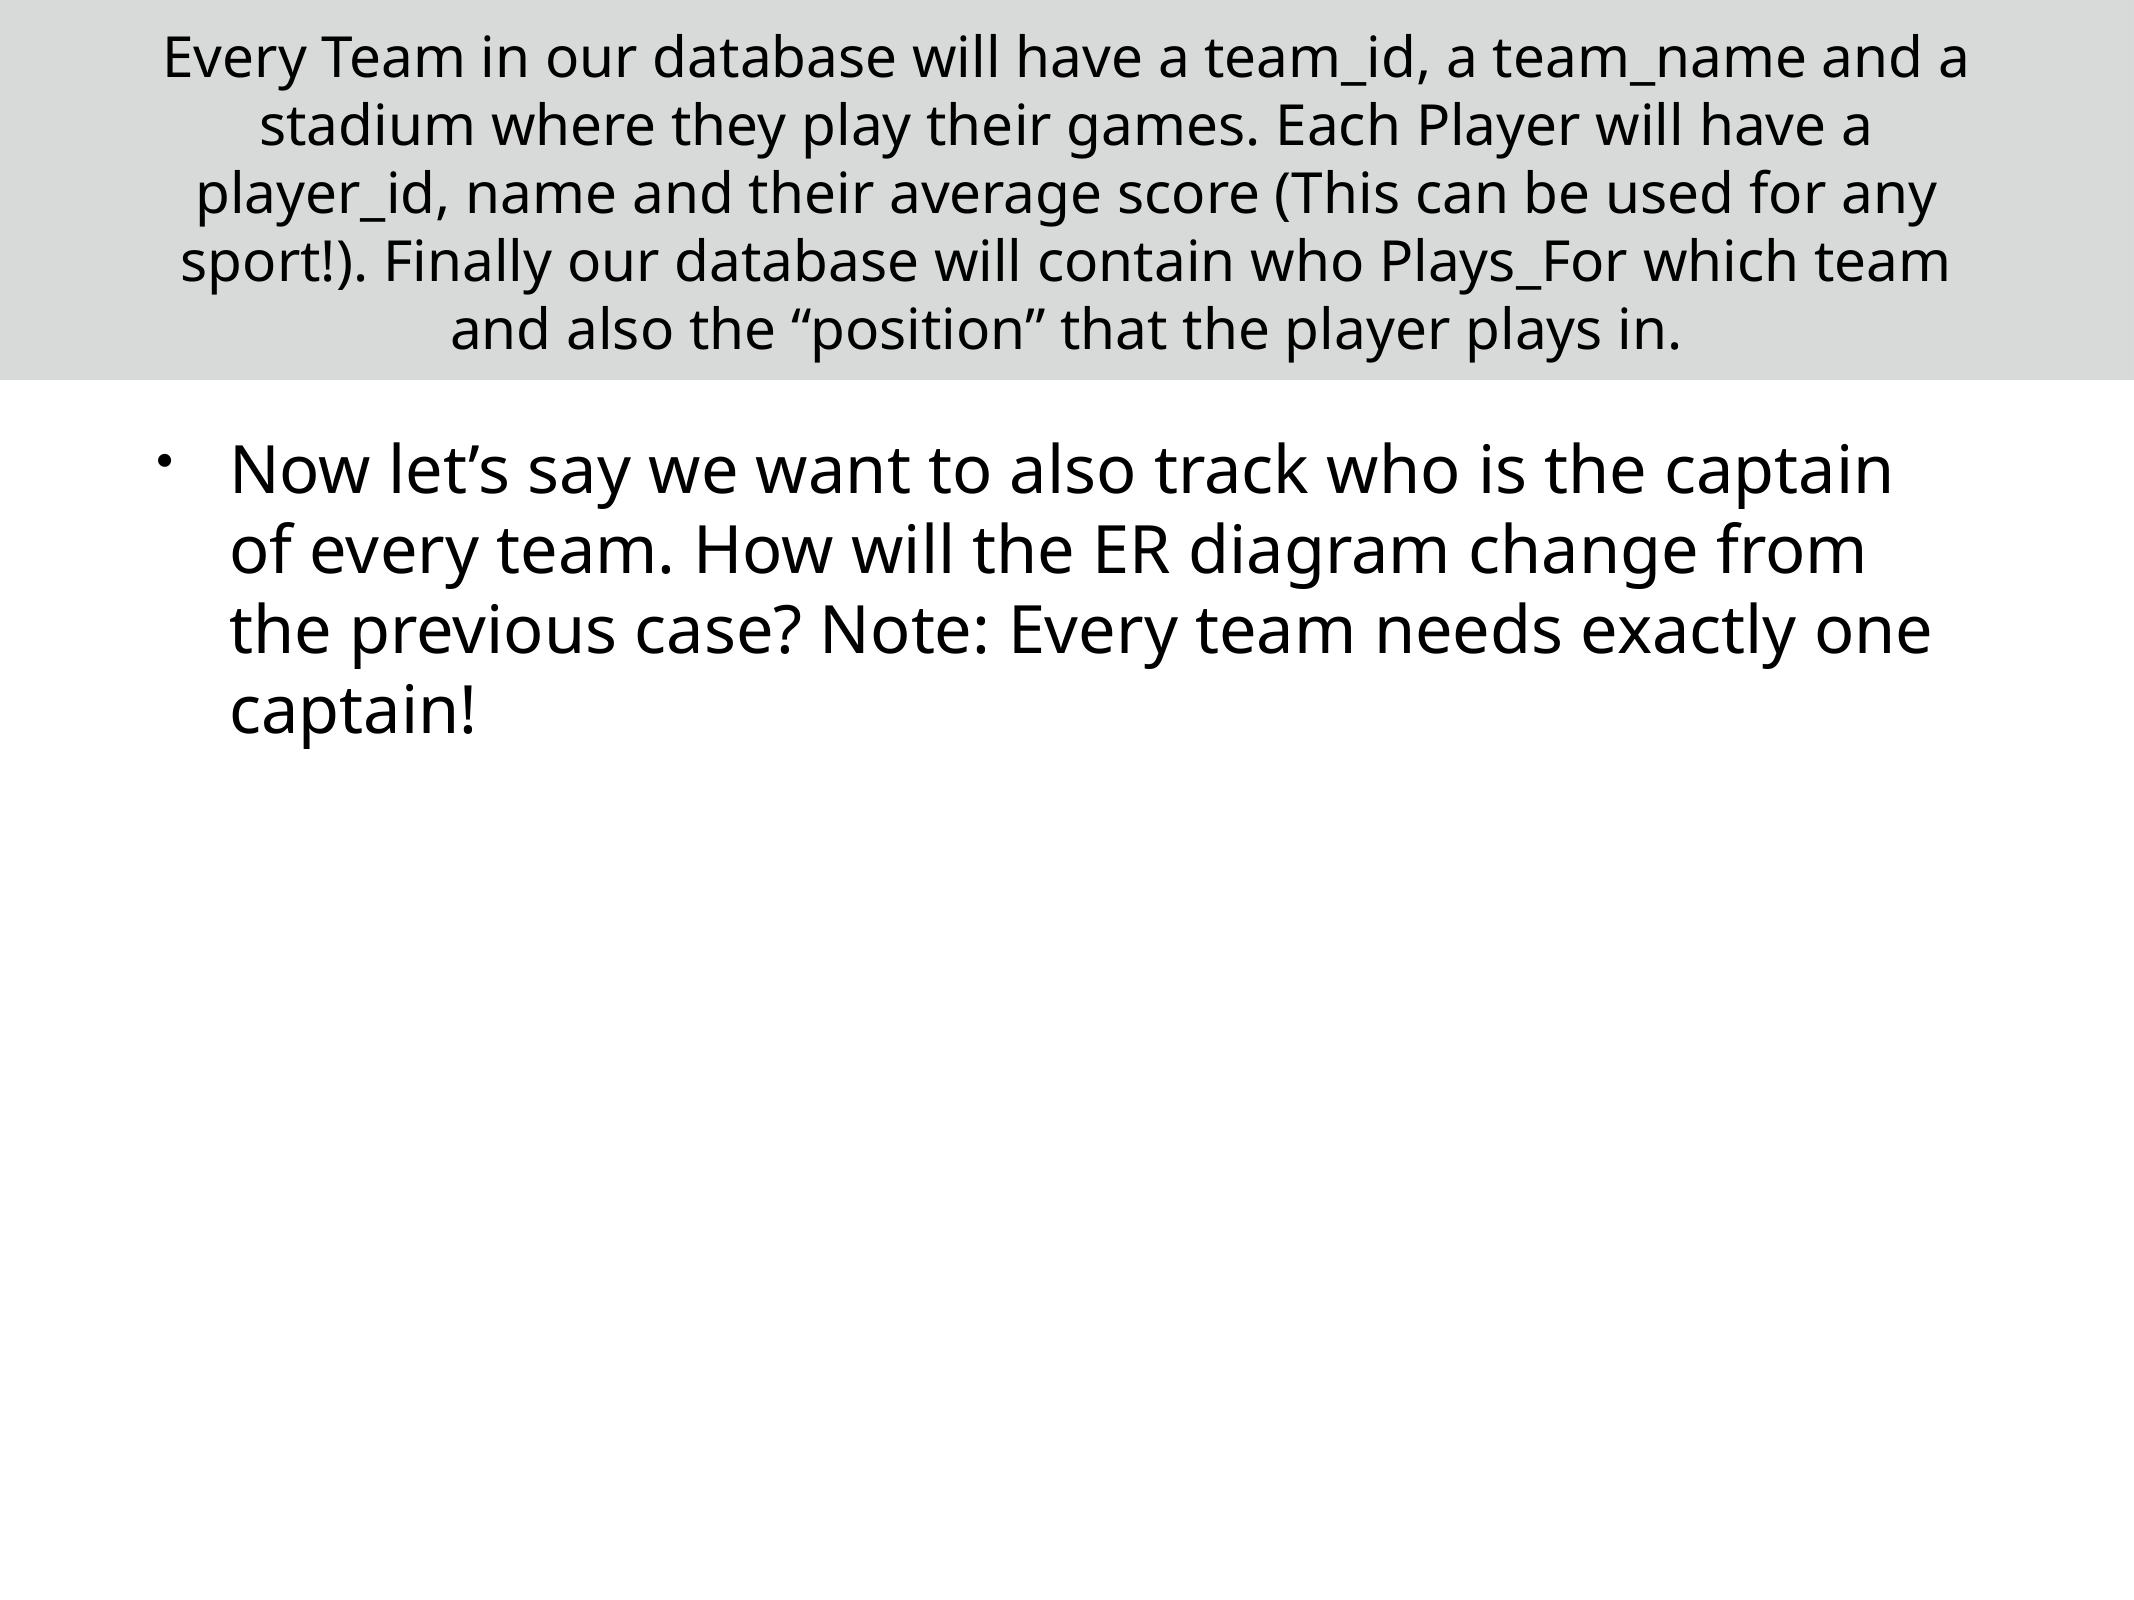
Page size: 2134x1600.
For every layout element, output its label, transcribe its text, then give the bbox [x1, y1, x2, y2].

title Every Team in our database will have a team_id, a team_name and a stadium where they play their games. Each Player will have a player_id, name and their average score (This can be used for any sport!). Finally our database will contain who Plays_For which team and also the “position” that the player plays in. [155, 1, 1978, 381]
text_box [0, 0, 2134, 380]
list Now let’s say we want to also track who is the captain of every team. How will the ER diagram change from the previous case? Note: Every team needs exactly one captain! [155, 426, 1978, 796]
